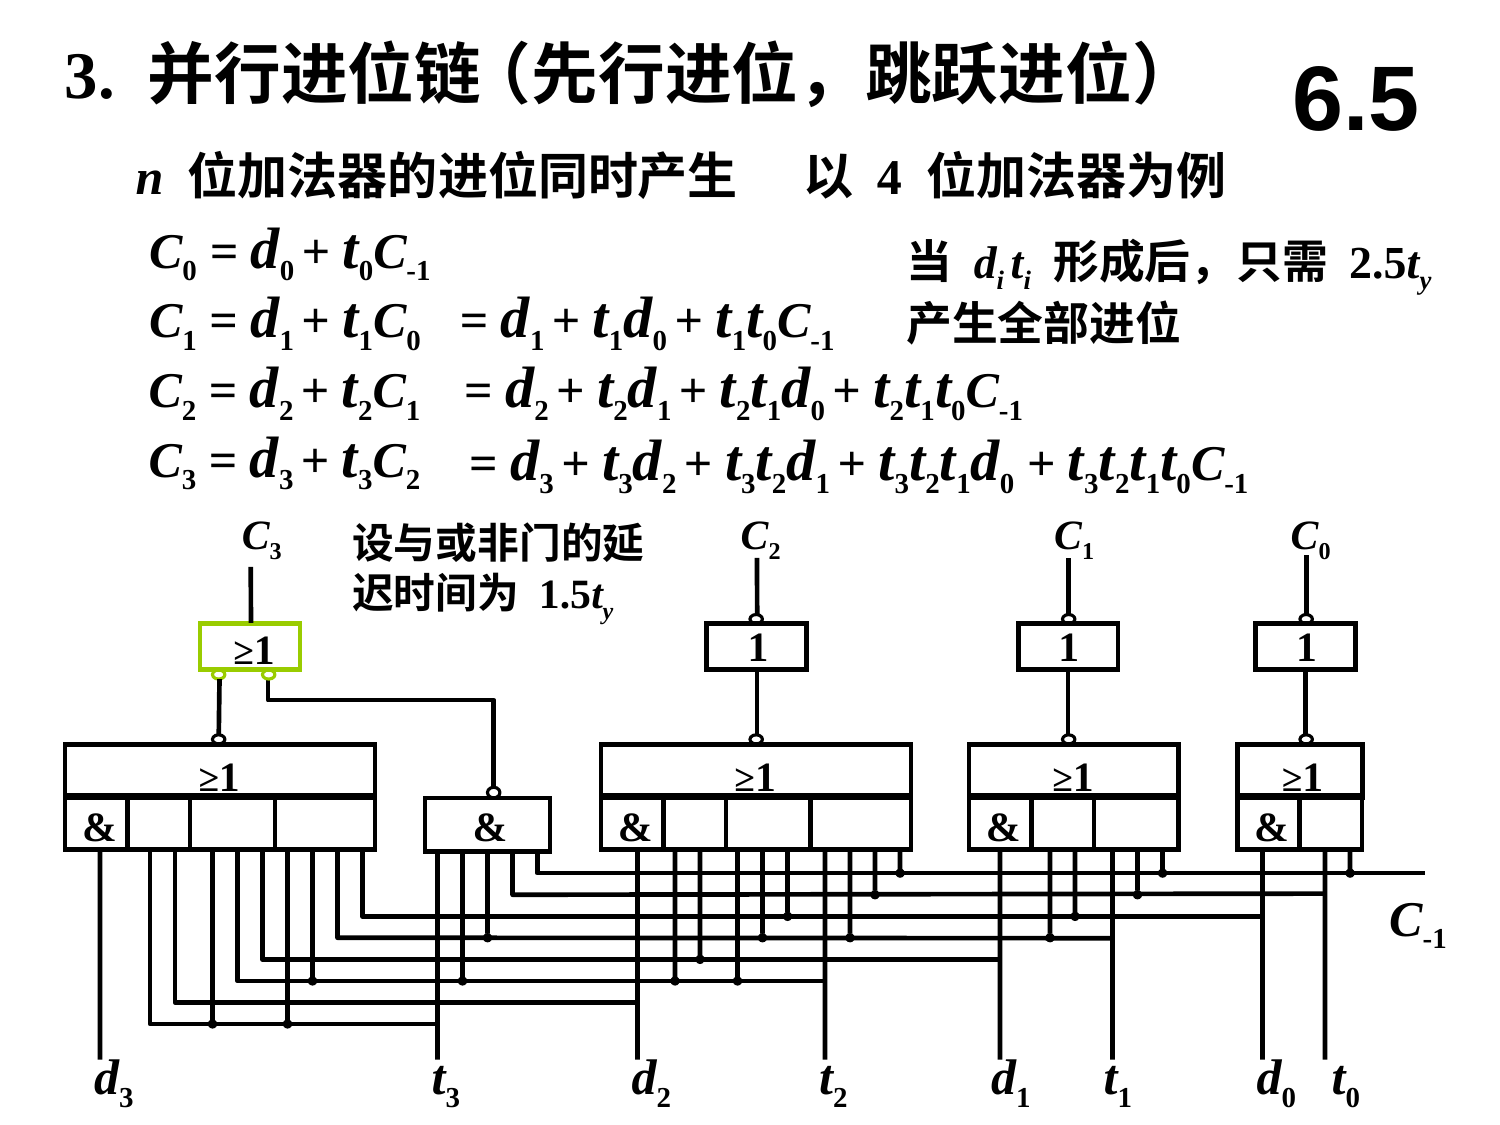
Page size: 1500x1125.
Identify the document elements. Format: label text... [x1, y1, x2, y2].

text_box = d1 + t1d0 + t1t0C-1 [422, 272, 863, 364]
text_box C0 = d0 + t0C-1 [134, 202, 459, 272]
text_box = d3 + t3d2 + t3t2d1 + t3t2t1d0 + t3t2t1t0C-1 [436, 414, 1277, 498]
text_box 以 4 位加法器为例 [788, 137, 1242, 213]
text_box C1 = d1 + t1C0 [134, 272, 422, 341]
text_box n 位加法器的进位同时产生 [120, 137, 753, 213]
text_box C2 = d2 + t2C1 [133, 341, 431, 411]
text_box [62, 499, 1465, 1113]
text_box 6.5 [1262, 24, 1450, 163]
text_box 3. 并行进位链 [49, 24, 450, 120]
text_box C3 = d3 + t3C2 [133, 411, 436, 498]
text_box = d2 + t2d1 + t2t1d0 + t2t1t0C-1 [431, 341, 1051, 434]
text_box （先行进位，跳跃进位） [450, 24, 1262, 120]
text_box 当 di ti 形成后，只需 2.5ty 产生全部进位 [891, 224, 1458, 358]
